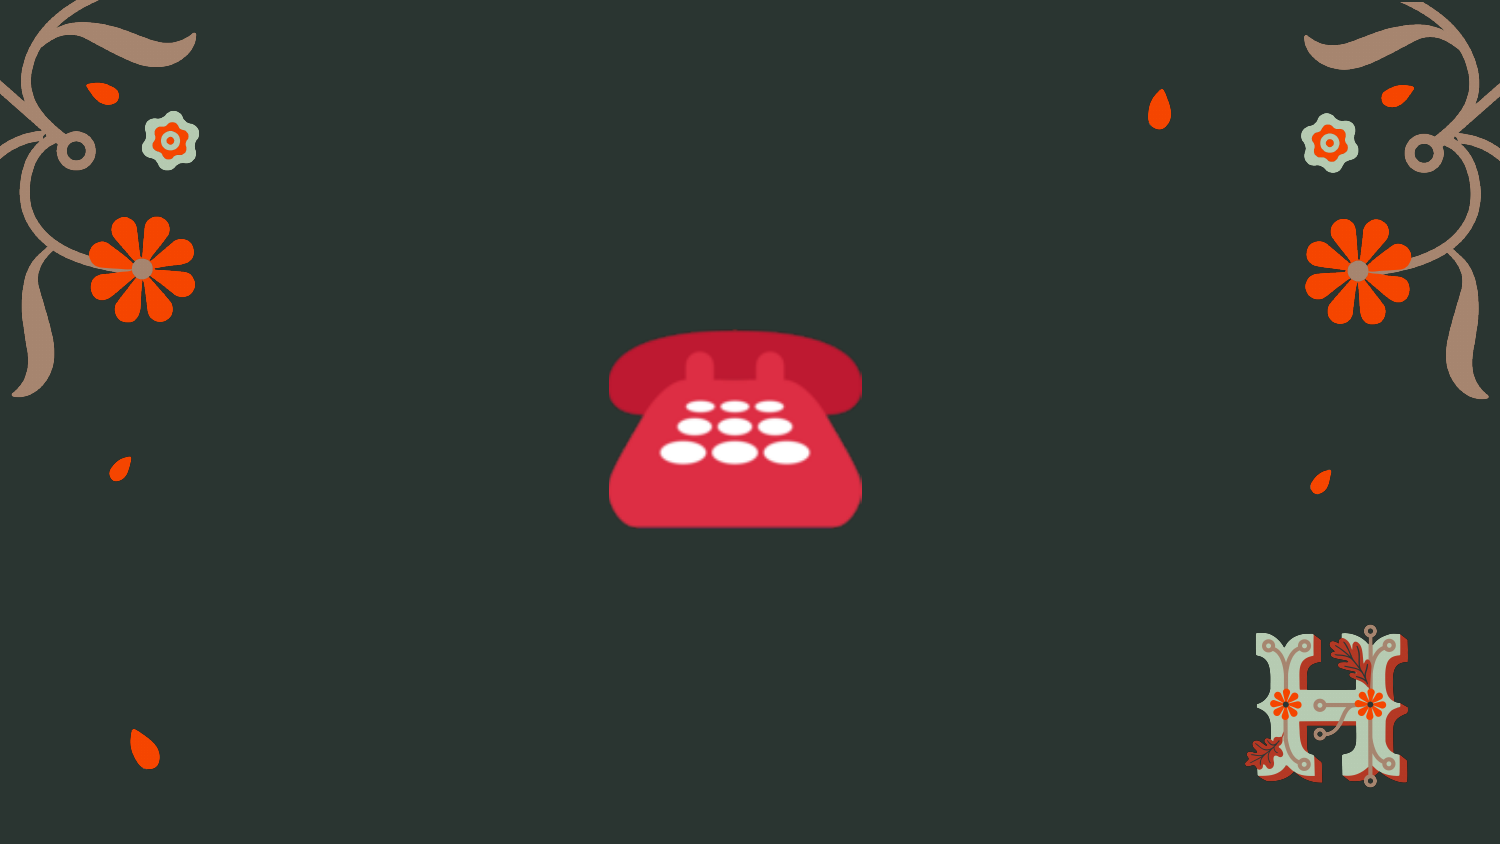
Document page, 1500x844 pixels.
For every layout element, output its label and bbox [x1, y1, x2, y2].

picture [608, 302, 862, 556]
picture [1310, 470, 1333, 495]
picture [121, 728, 167, 773]
picture [1245, 624, 1408, 788]
picture [0, 0, 322, 434]
picture [1137, 2, 1500, 436]
picture [109, 456, 132, 482]
